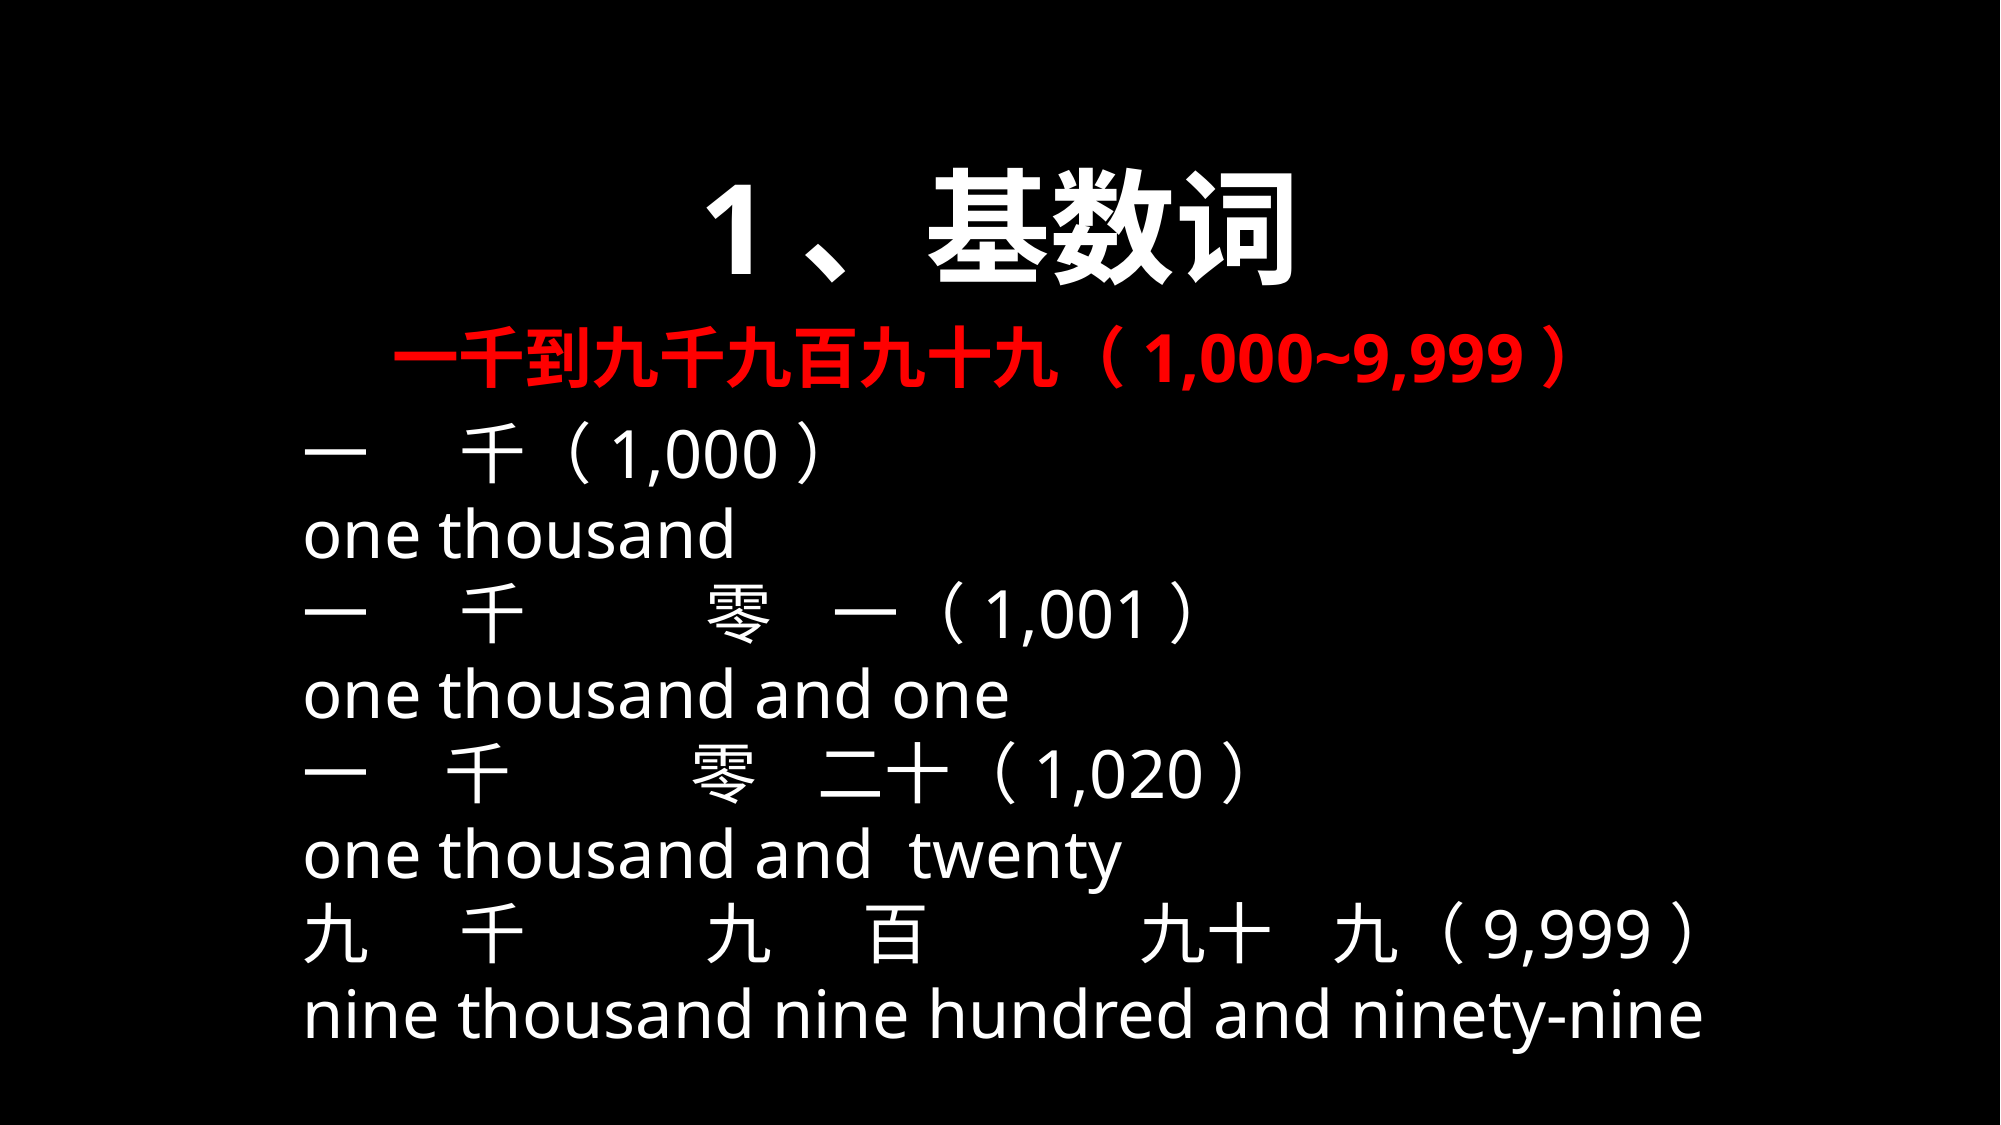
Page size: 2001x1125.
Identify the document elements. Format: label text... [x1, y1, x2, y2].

text_box 一千到九千九百九十九（1,000~9,999） [77, 308, 1922, 404]
text_box 1、基数词 [684, 141, 1316, 307]
text_box 一 千（1,000） one thousand 一 千 零 一（1,001） one thousand and one 一 千 零 二十（1,020） one thousand and twenty 九 千 九 百 九十 九（9,999） nine thousand nine hundred and ninety-nine [287, 404, 2000, 1059]
